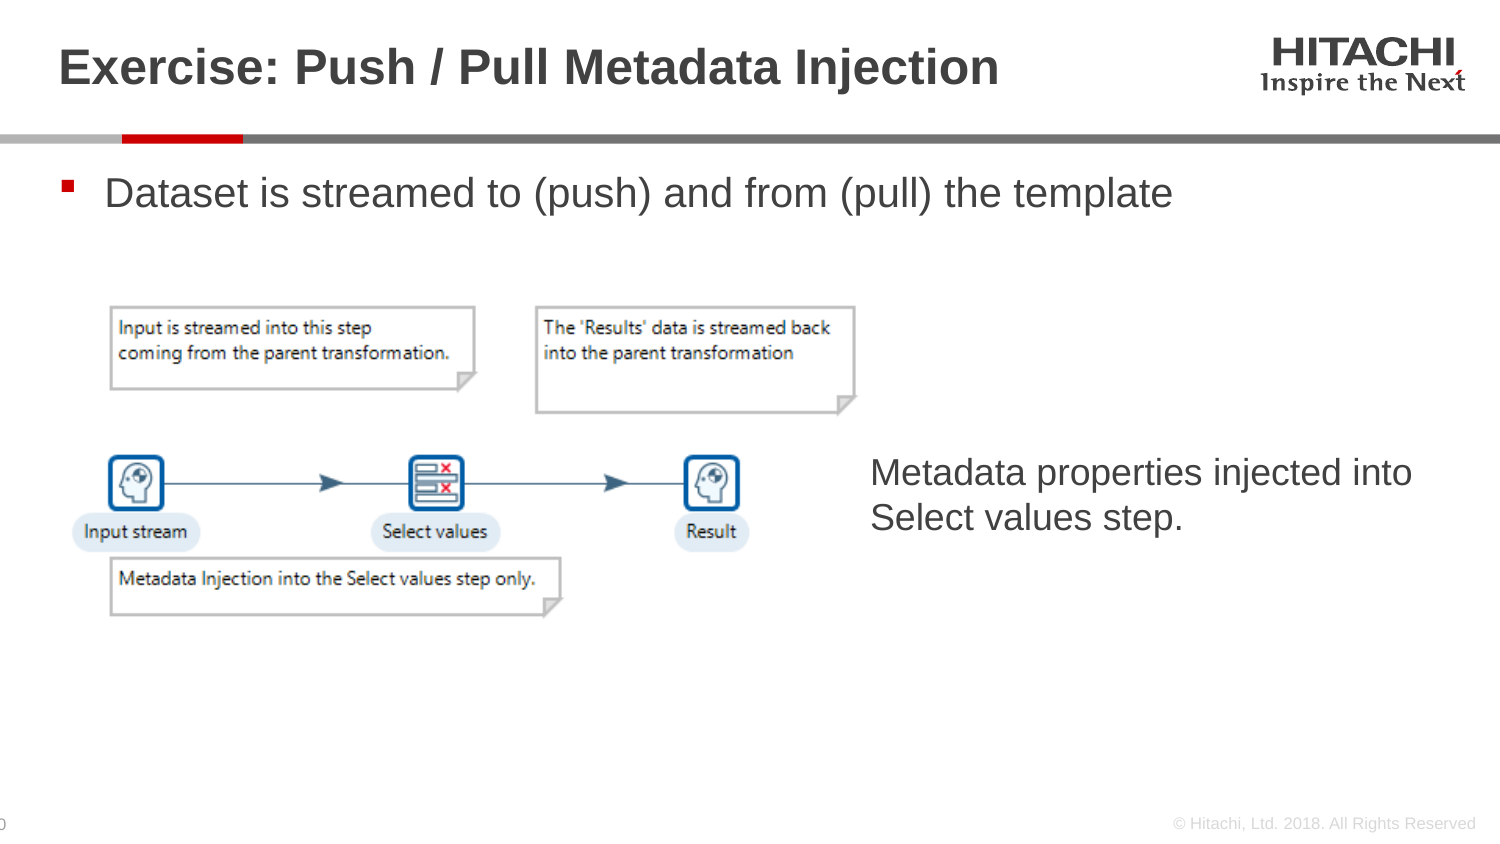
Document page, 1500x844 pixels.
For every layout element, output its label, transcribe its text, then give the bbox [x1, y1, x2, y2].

picture [63, 292, 871, 626]
title Exercise: Push / Pull Metadata Injection [43, 8, 1200, 129]
text_box Metadata properties injected into Select values step. [875, 440, 1439, 546]
list Dataset is streamed to (push) and from (pull) the template [43, 158, 1452, 225]
